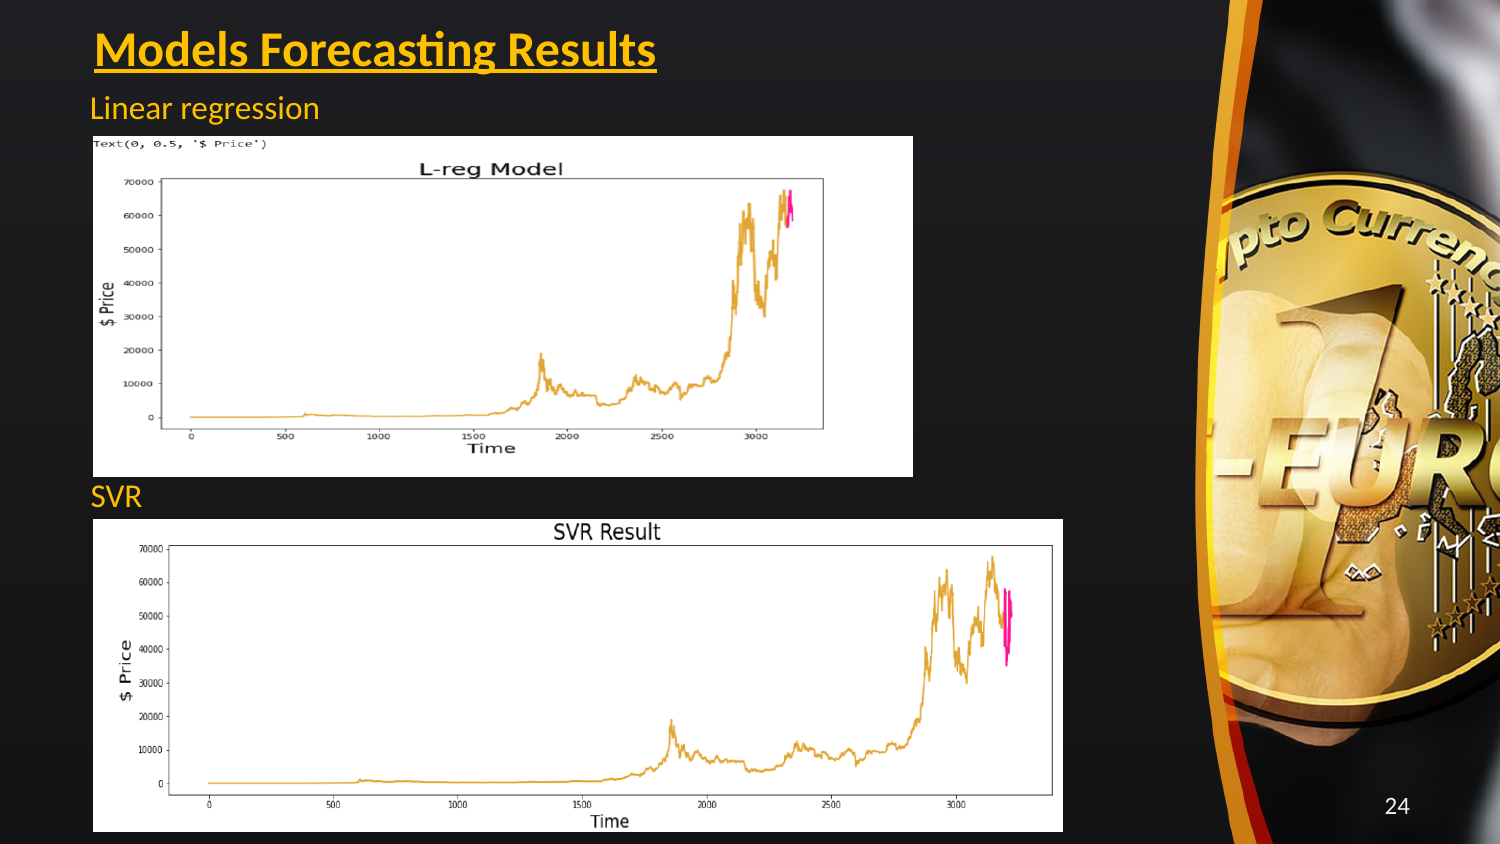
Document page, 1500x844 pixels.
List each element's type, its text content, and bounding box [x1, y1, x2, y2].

picture [0, 0, 1500, 844]
text_box Models Forecasting Results [78, 8, 1100, 84]
text_box SVR [75, 466, 158, 521]
text_box Linear regression [74, 78, 613, 134]
slide_number 24 [1074, 782, 1425, 827]
